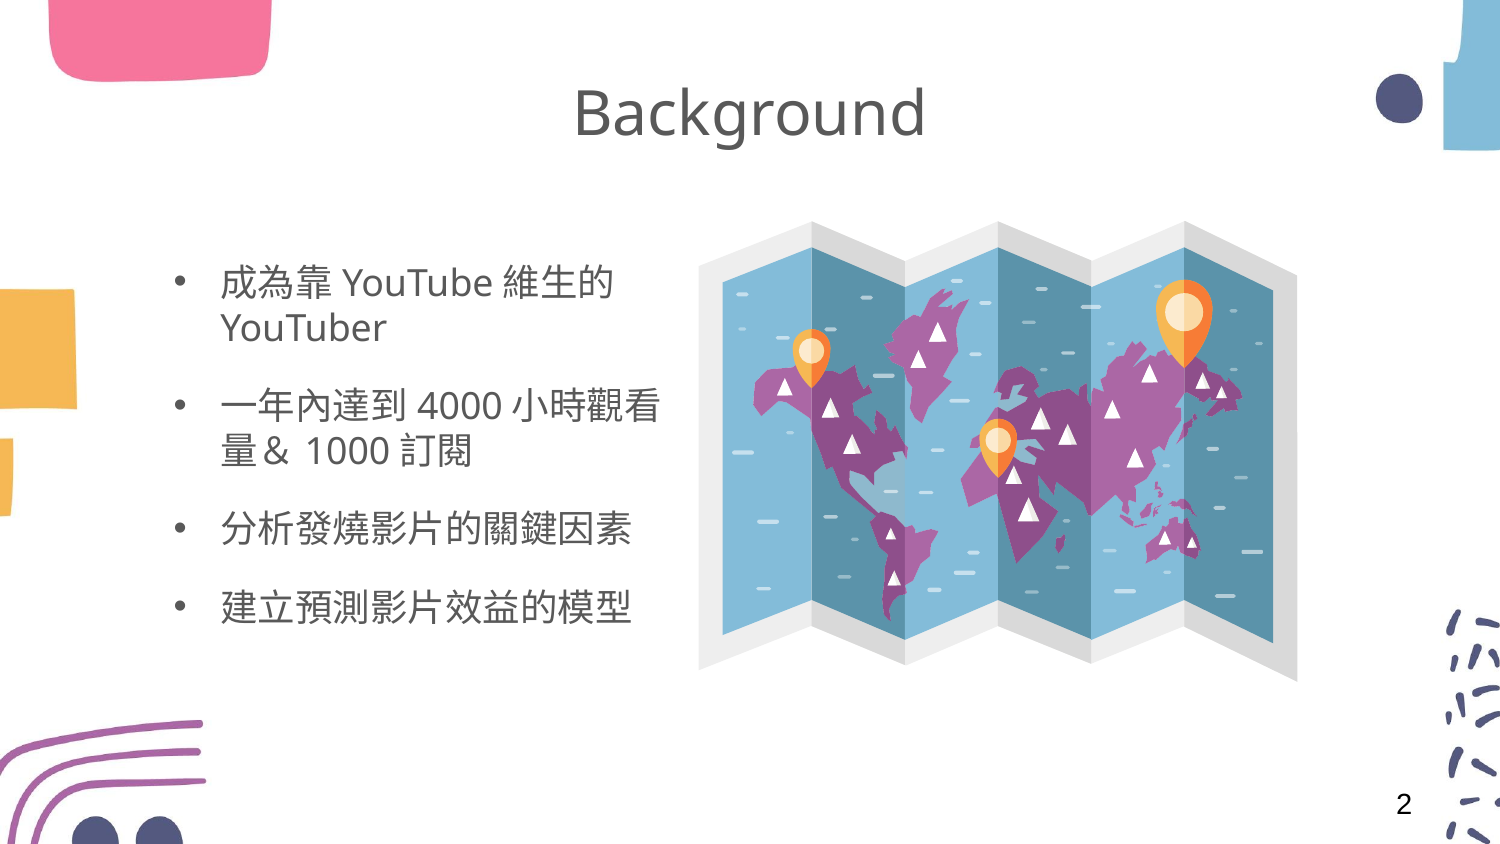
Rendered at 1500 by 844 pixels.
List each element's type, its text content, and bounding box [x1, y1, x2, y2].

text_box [698, 220, 1298, 683]
subtitle 成為靠YouTube維生的YouTuber 一年內達到4000小時觀看量＆1000訂閱 分析發燒影片的關鍵因素 建立預測影片效益的模型 [158, 243, 685, 745]
title Background [119, 58, 1381, 153]
picture [0, 0, 1500, 844]
text_box 2 [1381, 778, 1428, 828]
